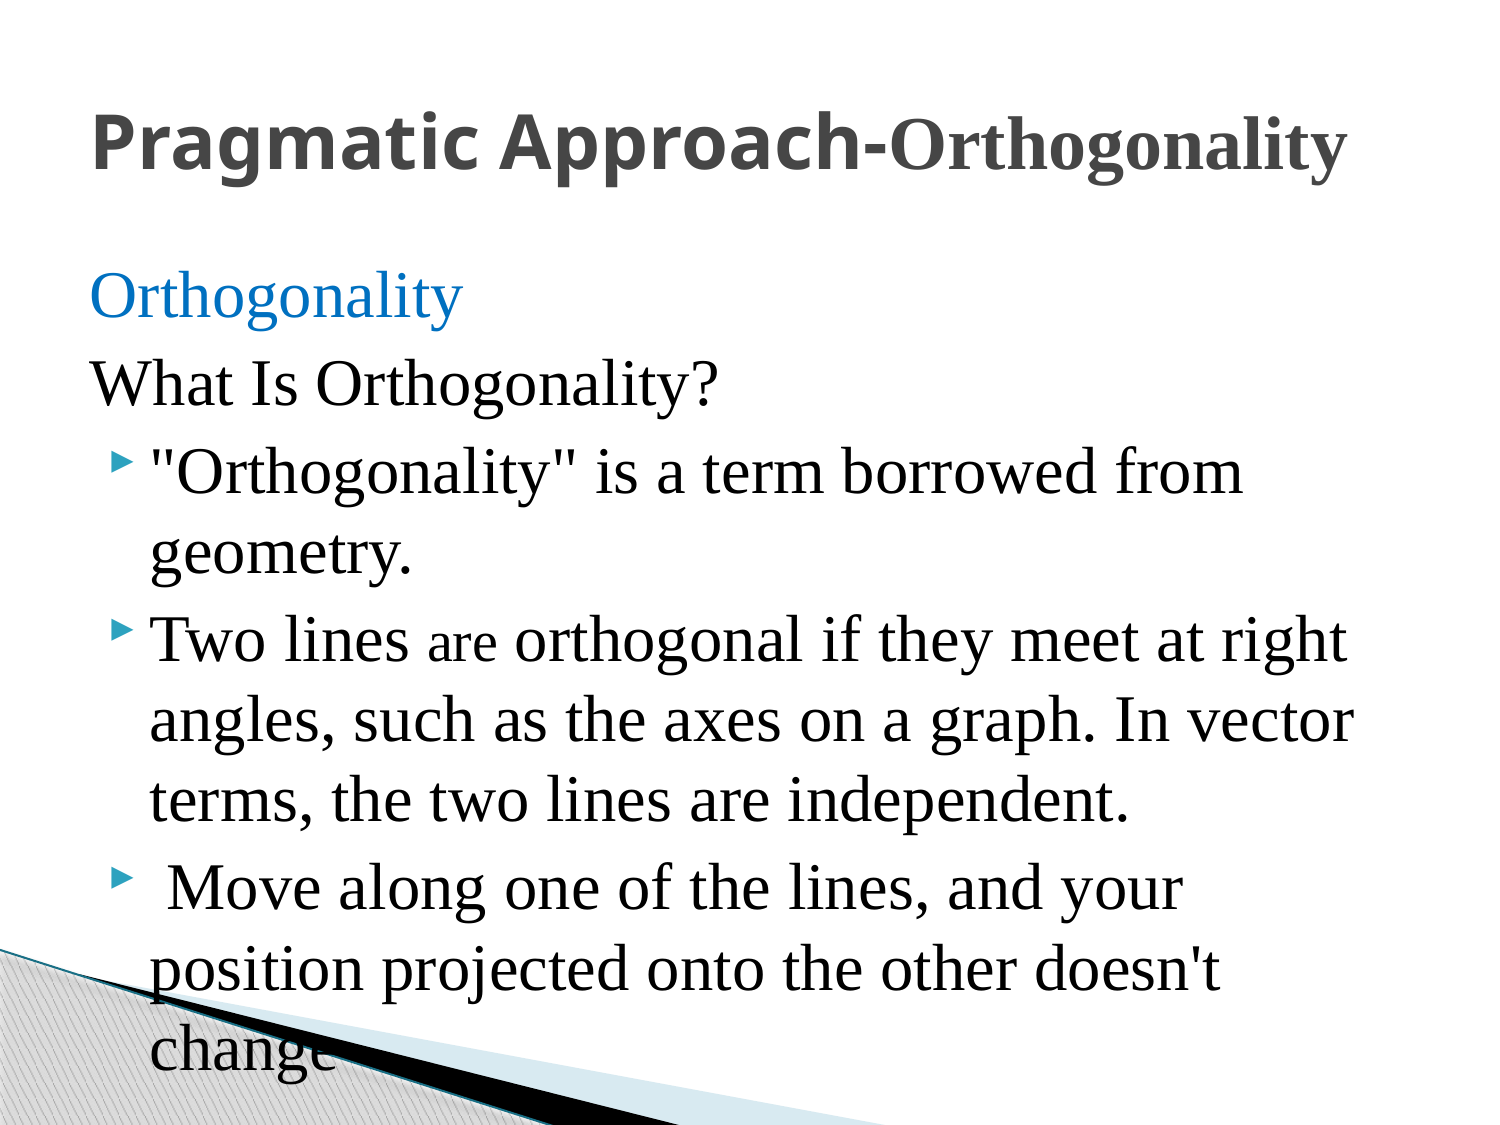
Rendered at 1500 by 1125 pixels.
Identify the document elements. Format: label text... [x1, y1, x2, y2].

list Orthogonality What Is Orthogonality? "Orthogonality" is a term borrowed from geometry. Two lines are orthogonal if they meet at right angles, such as the axes on a graph. In vector terms, the two lines are independent. Move along one of the lines, and your position projected onto the other doesn't change [75, 243, 1425, 986]
title Pragmatic Approach-Orthogonality [75, 45, 1425, 233]
